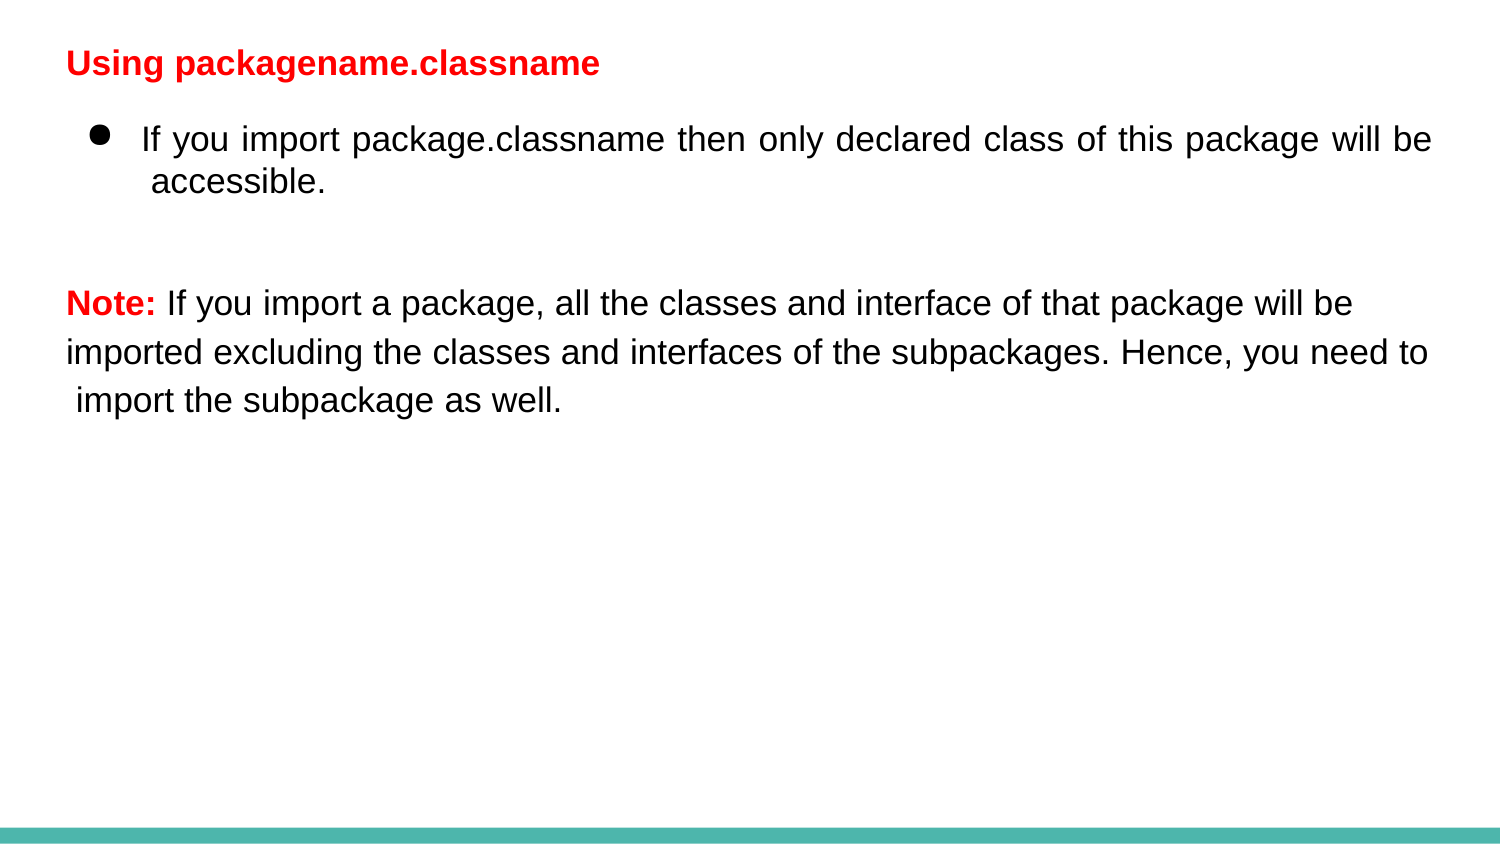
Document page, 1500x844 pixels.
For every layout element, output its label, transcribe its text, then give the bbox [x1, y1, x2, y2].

text_box Using packagename.classname If you import package.classname then only declared class of this package will be accessible. Note: If you import a package, all the classes and interface of that package will be imported excluding the classes and interfaces of the subpackages. Hence, you need to import the subpackage as well. [64, 37, 1437, 420]
